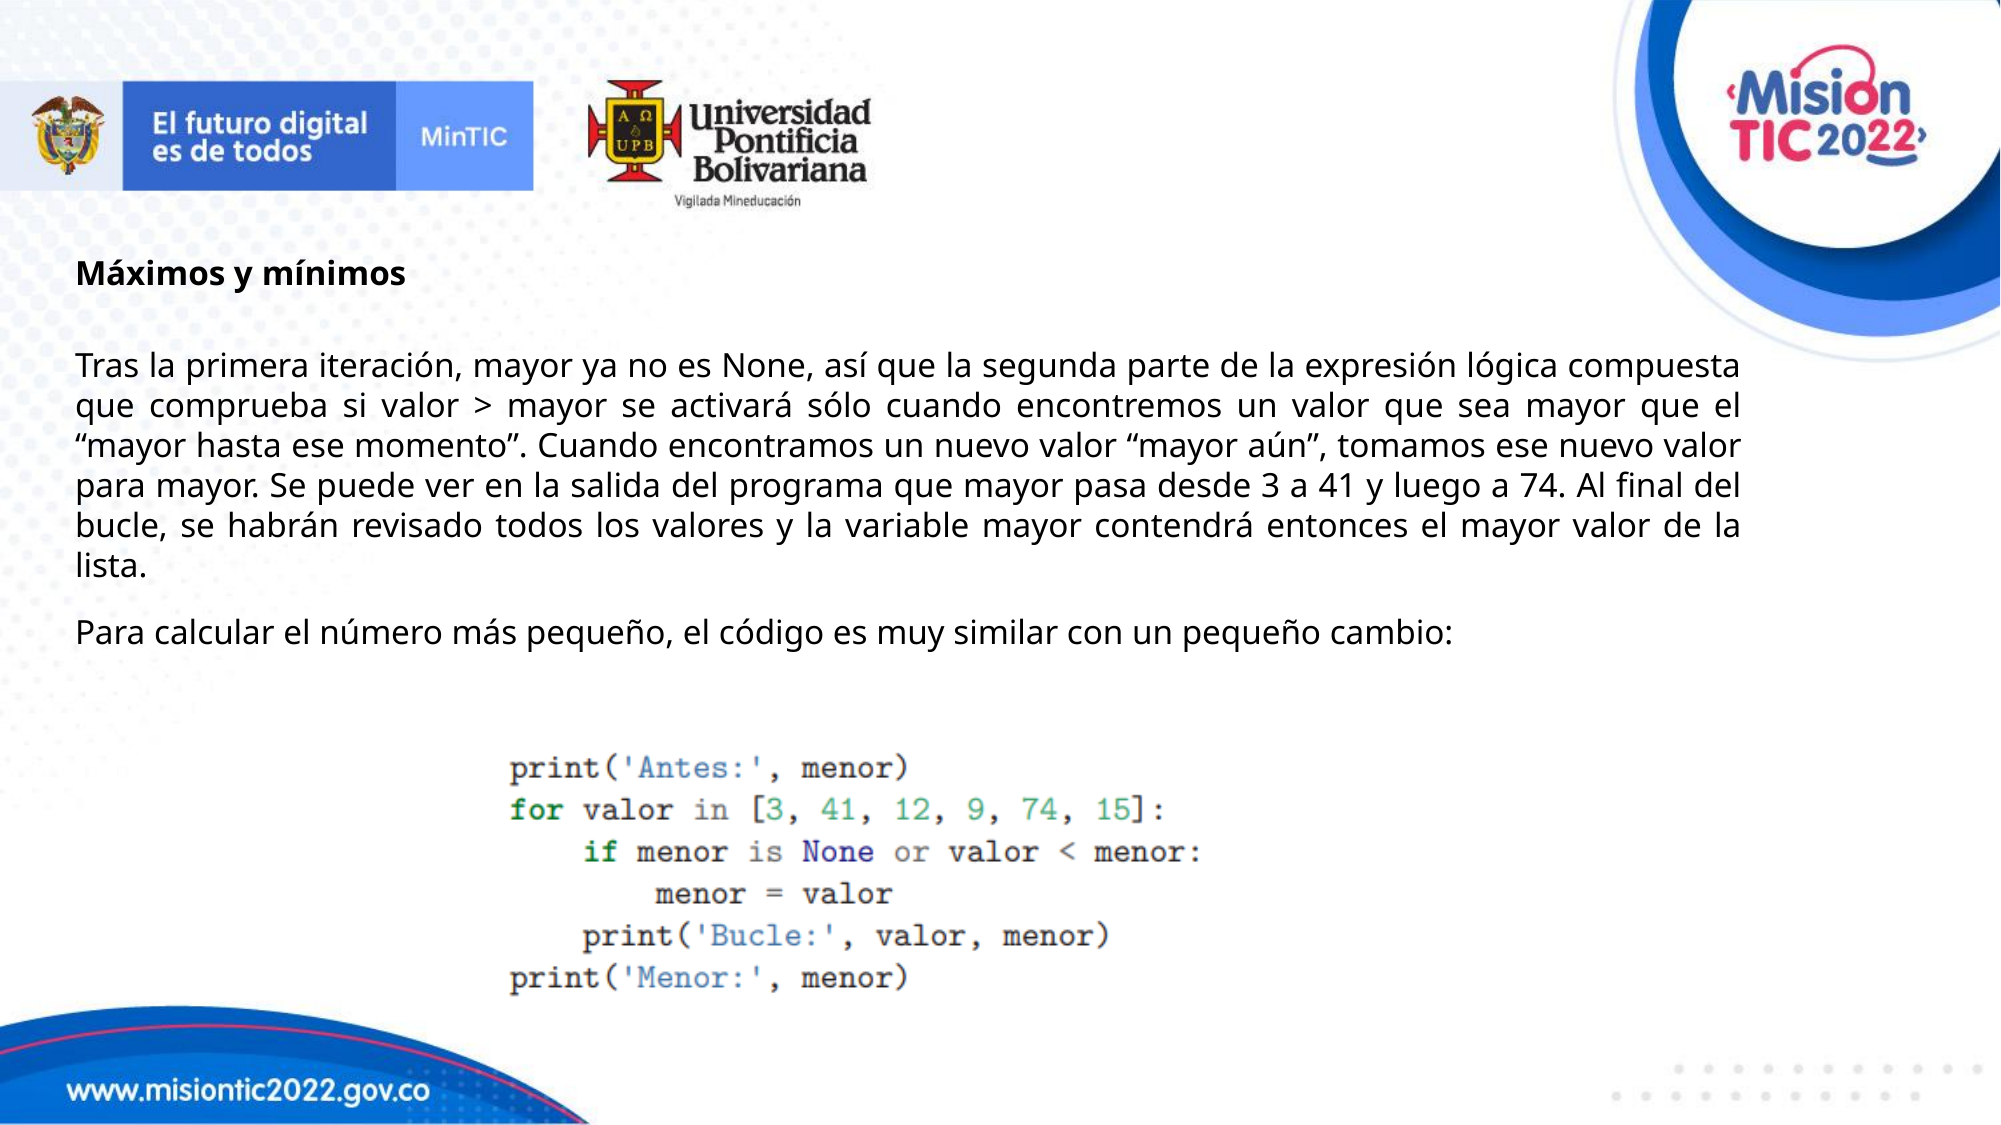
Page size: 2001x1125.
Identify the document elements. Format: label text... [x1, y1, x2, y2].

text_box Tras la primera iteración, mayor ya no es None, así que la segunda parte de la expresión lógica compuesta que comprueba si valor > mayor se activará sólo cuando encontremos un valor que sea mayor que el “mayor hasta ese momento”. Cuando encontramos un nuevo valor “mayor aún”, tomamos ese nuevo valor para mayor. Se puede ver en la salida del programa que mayor pasa desde 3 a 41 y luego a 74. Al final del bucle, se habrán revisado todos los valores y la variable mayor contendrá entonces el mayor valor de la lista. [59, 336, 1760, 592]
picture [0, 0, 2001, 1125]
text_box Para calcular el número más pequeño, el código es muy similar con un pequeño cambio: [59, 603, 1684, 659]
text_box Máximos y mínimos [59, 245, 1801, 300]
